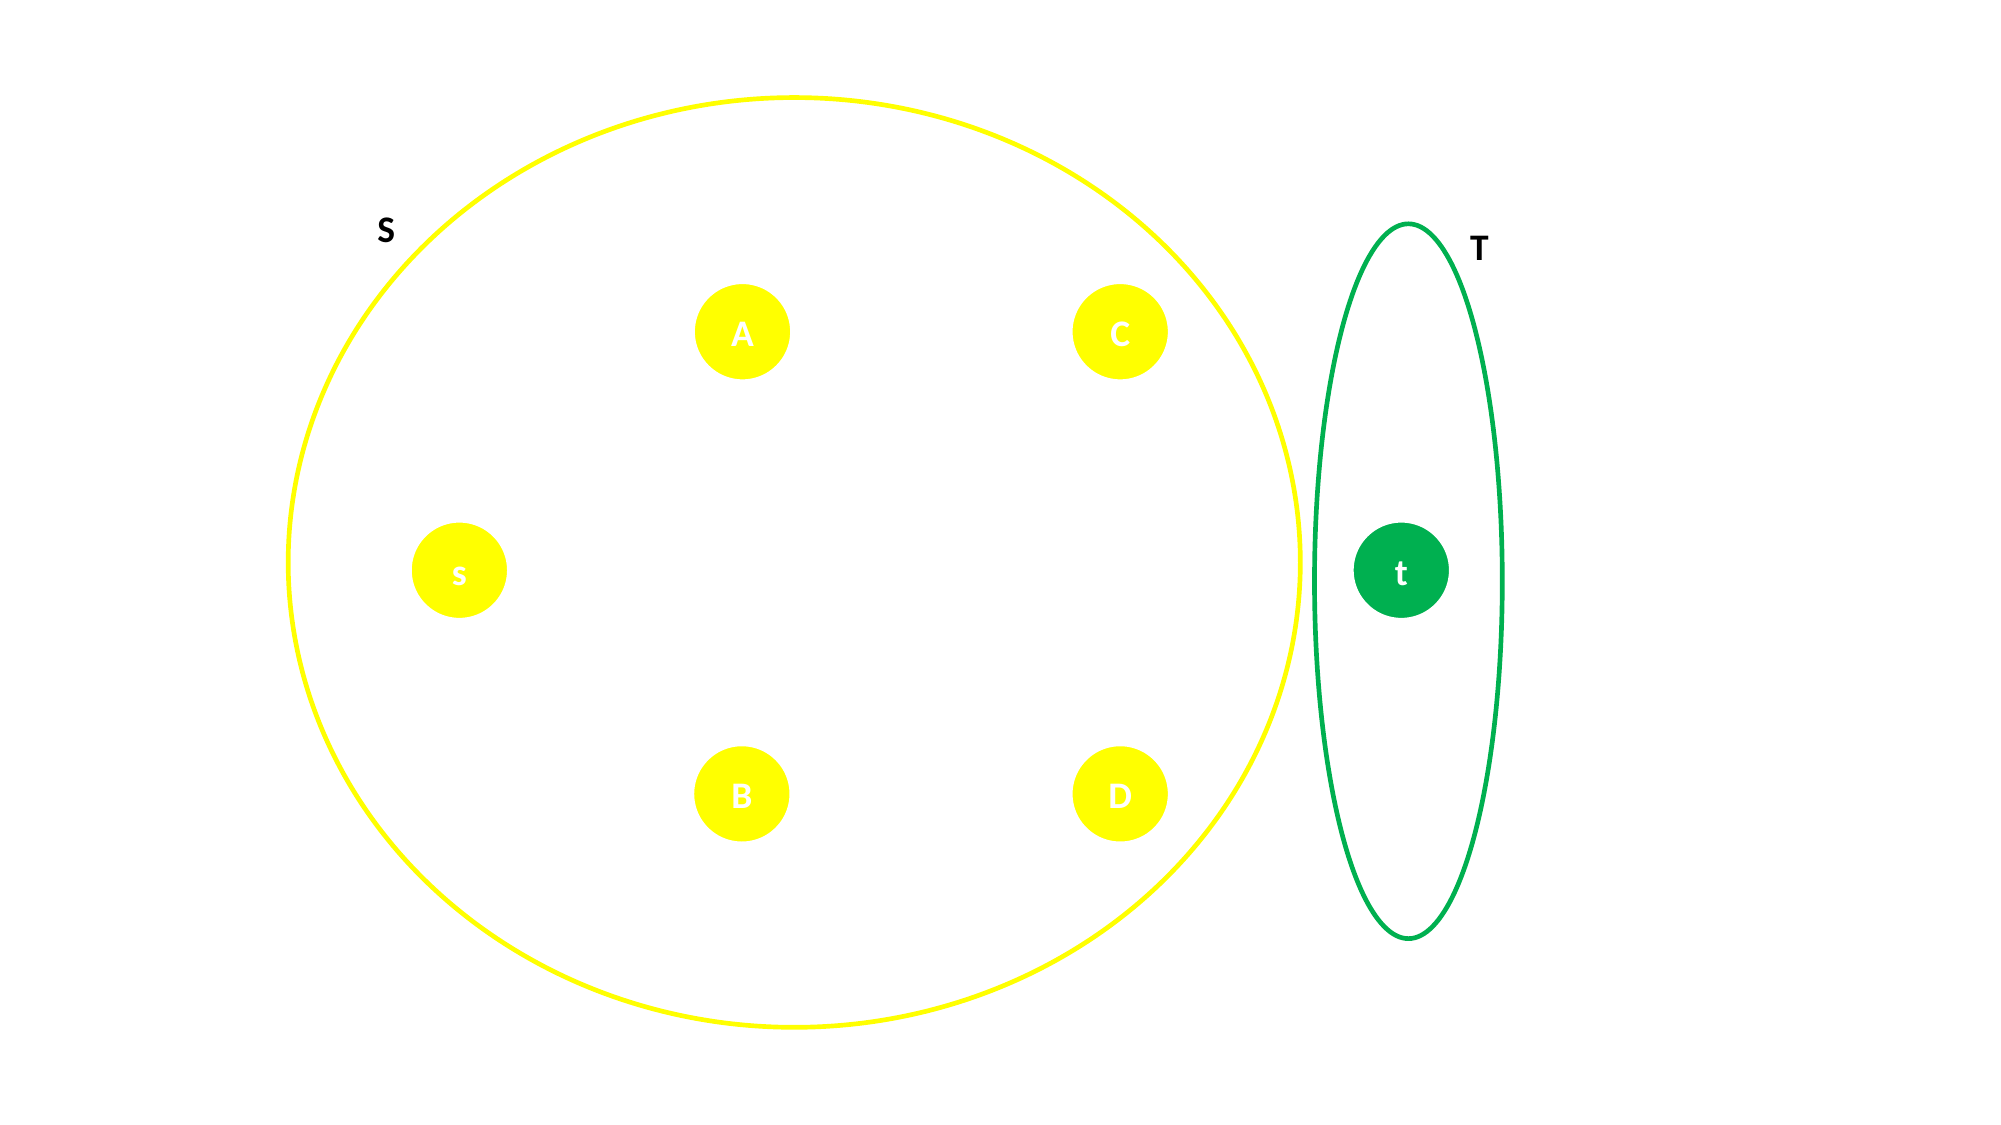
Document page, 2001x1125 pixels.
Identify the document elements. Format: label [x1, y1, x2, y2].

text_box [287, 96, 1504, 1029]
